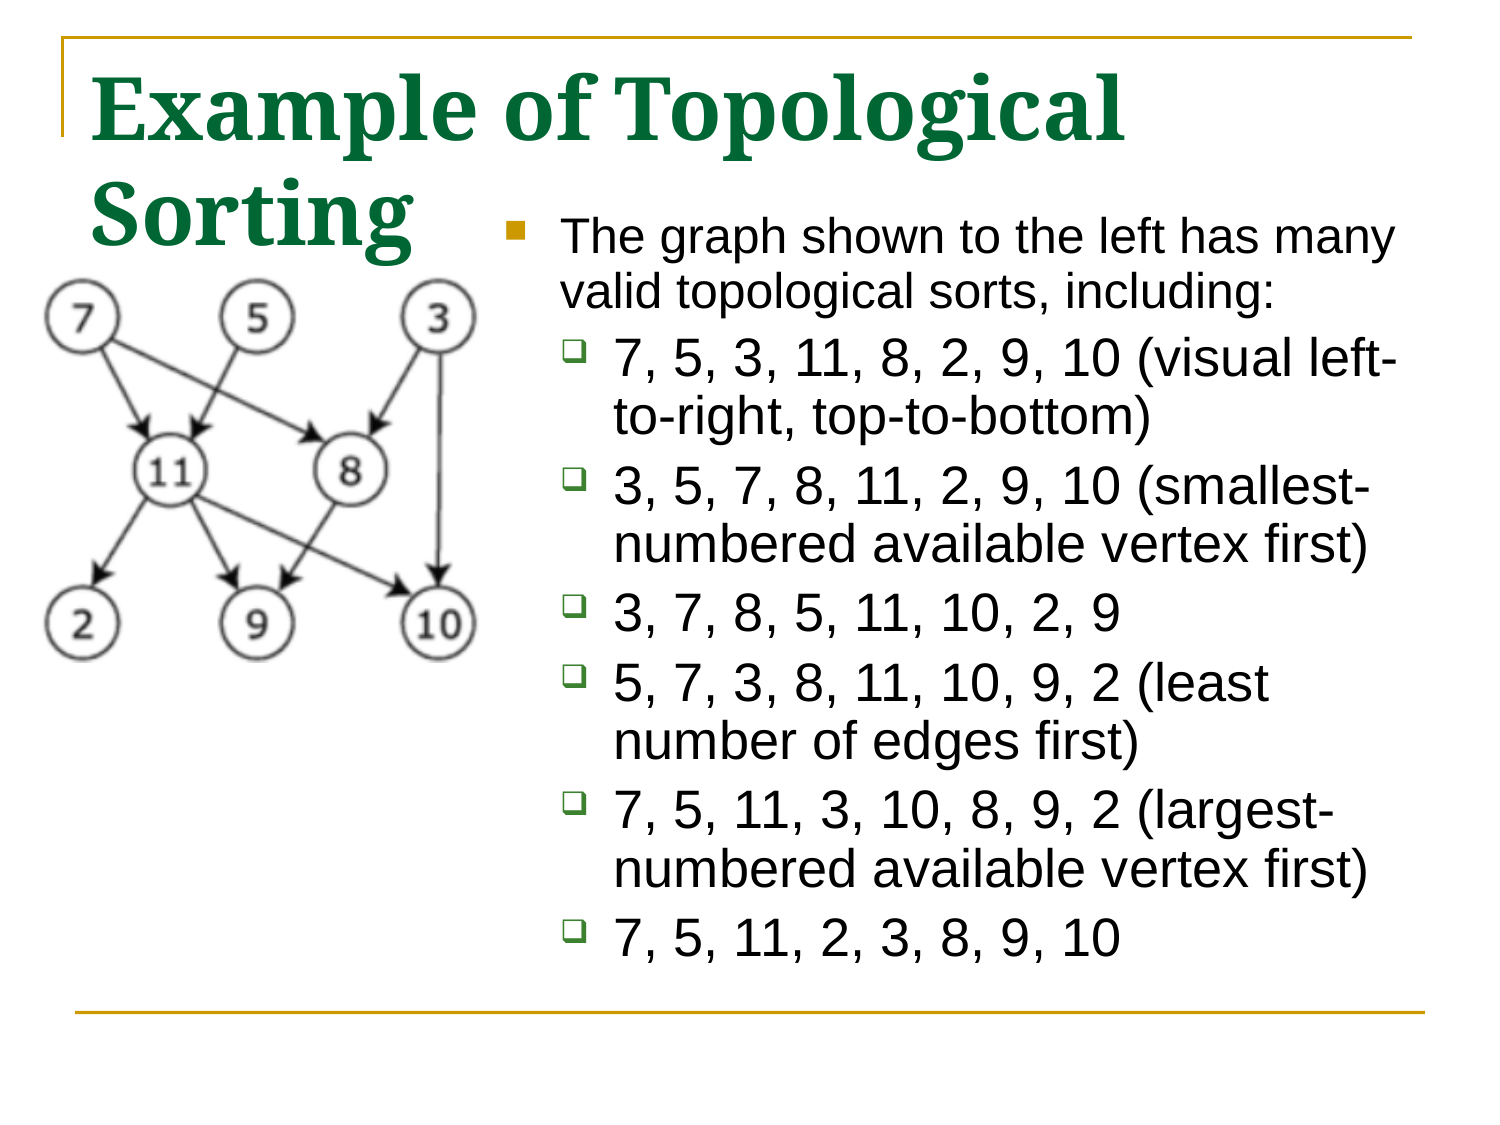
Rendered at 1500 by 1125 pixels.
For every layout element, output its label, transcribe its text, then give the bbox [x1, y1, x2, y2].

picture [40, 275, 479, 664]
title Example of Topological Sorting [74, 45, 1426, 233]
list The graph shown to the left has many valid topological sorts, including: 7, 5, 3, 11, 8, 2, 9, 10 (visual left-to-right, top-to-bottom) 3, 5, 7, 8, 11, 2, 9, 10 (smallest-numbered available vertex first) 3, 7, 8, 5, 11, 10, 2, 9 5, 7, 3, 8, 11, 10, 9, 2 (least number of edges first) 7, 5, 11, 3, 10, 8, 9, 2 (largest-numbered available vertex first) 7, 5, 11, 2, 3, 8, 9, 10 [488, 203, 1436, 1000]
